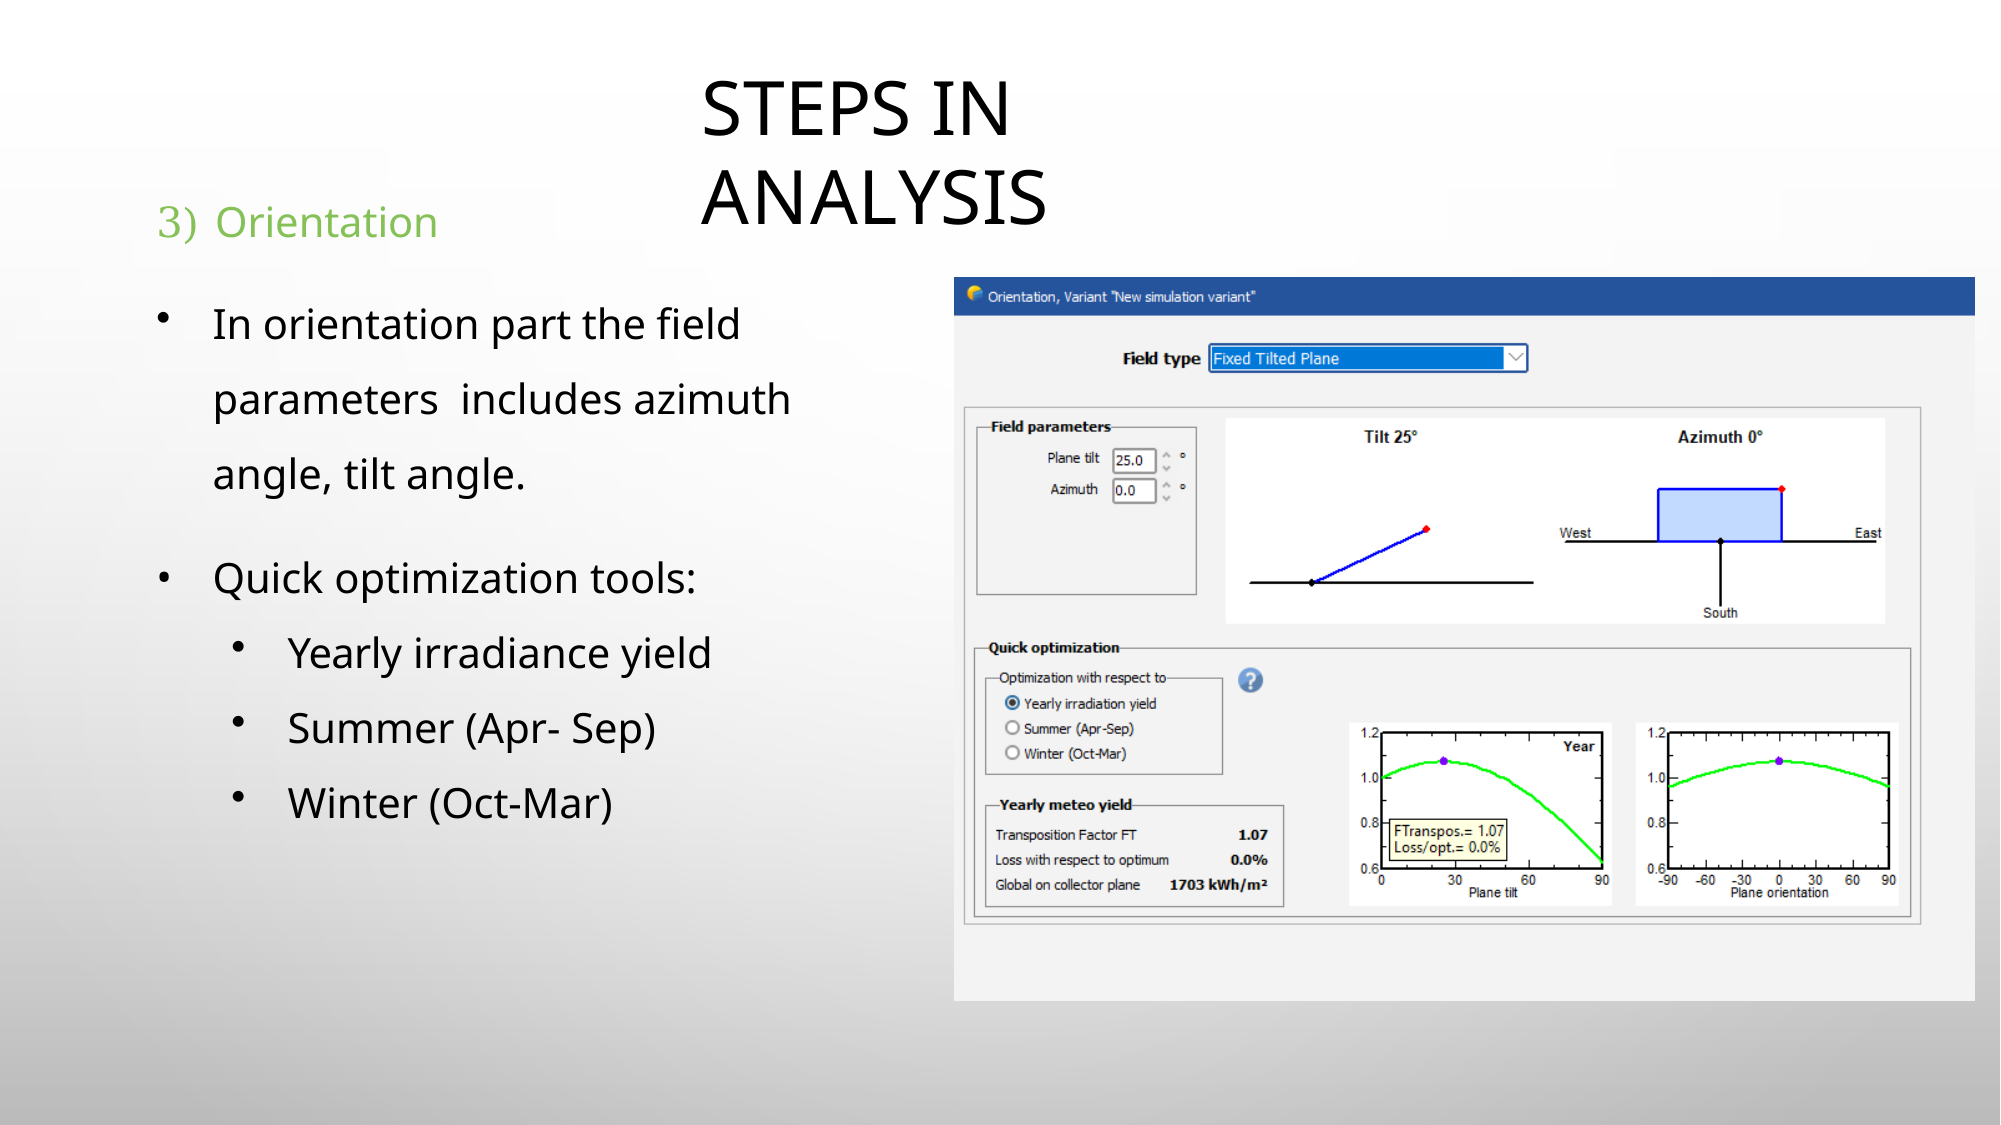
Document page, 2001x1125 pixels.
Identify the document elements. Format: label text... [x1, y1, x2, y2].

picture [0, 0, 2000, 1125]
text_box 3) Orientation In orientation part the field parameters includes azimuth angle, tilt angle. Quick optimization tools: Yearly irradiance yield Summer (Apr- Sep) Winter (Oct-Mar) [154, 193, 918, 827]
title STEPS IN ANALYSIS [699, 57, 1288, 248]
